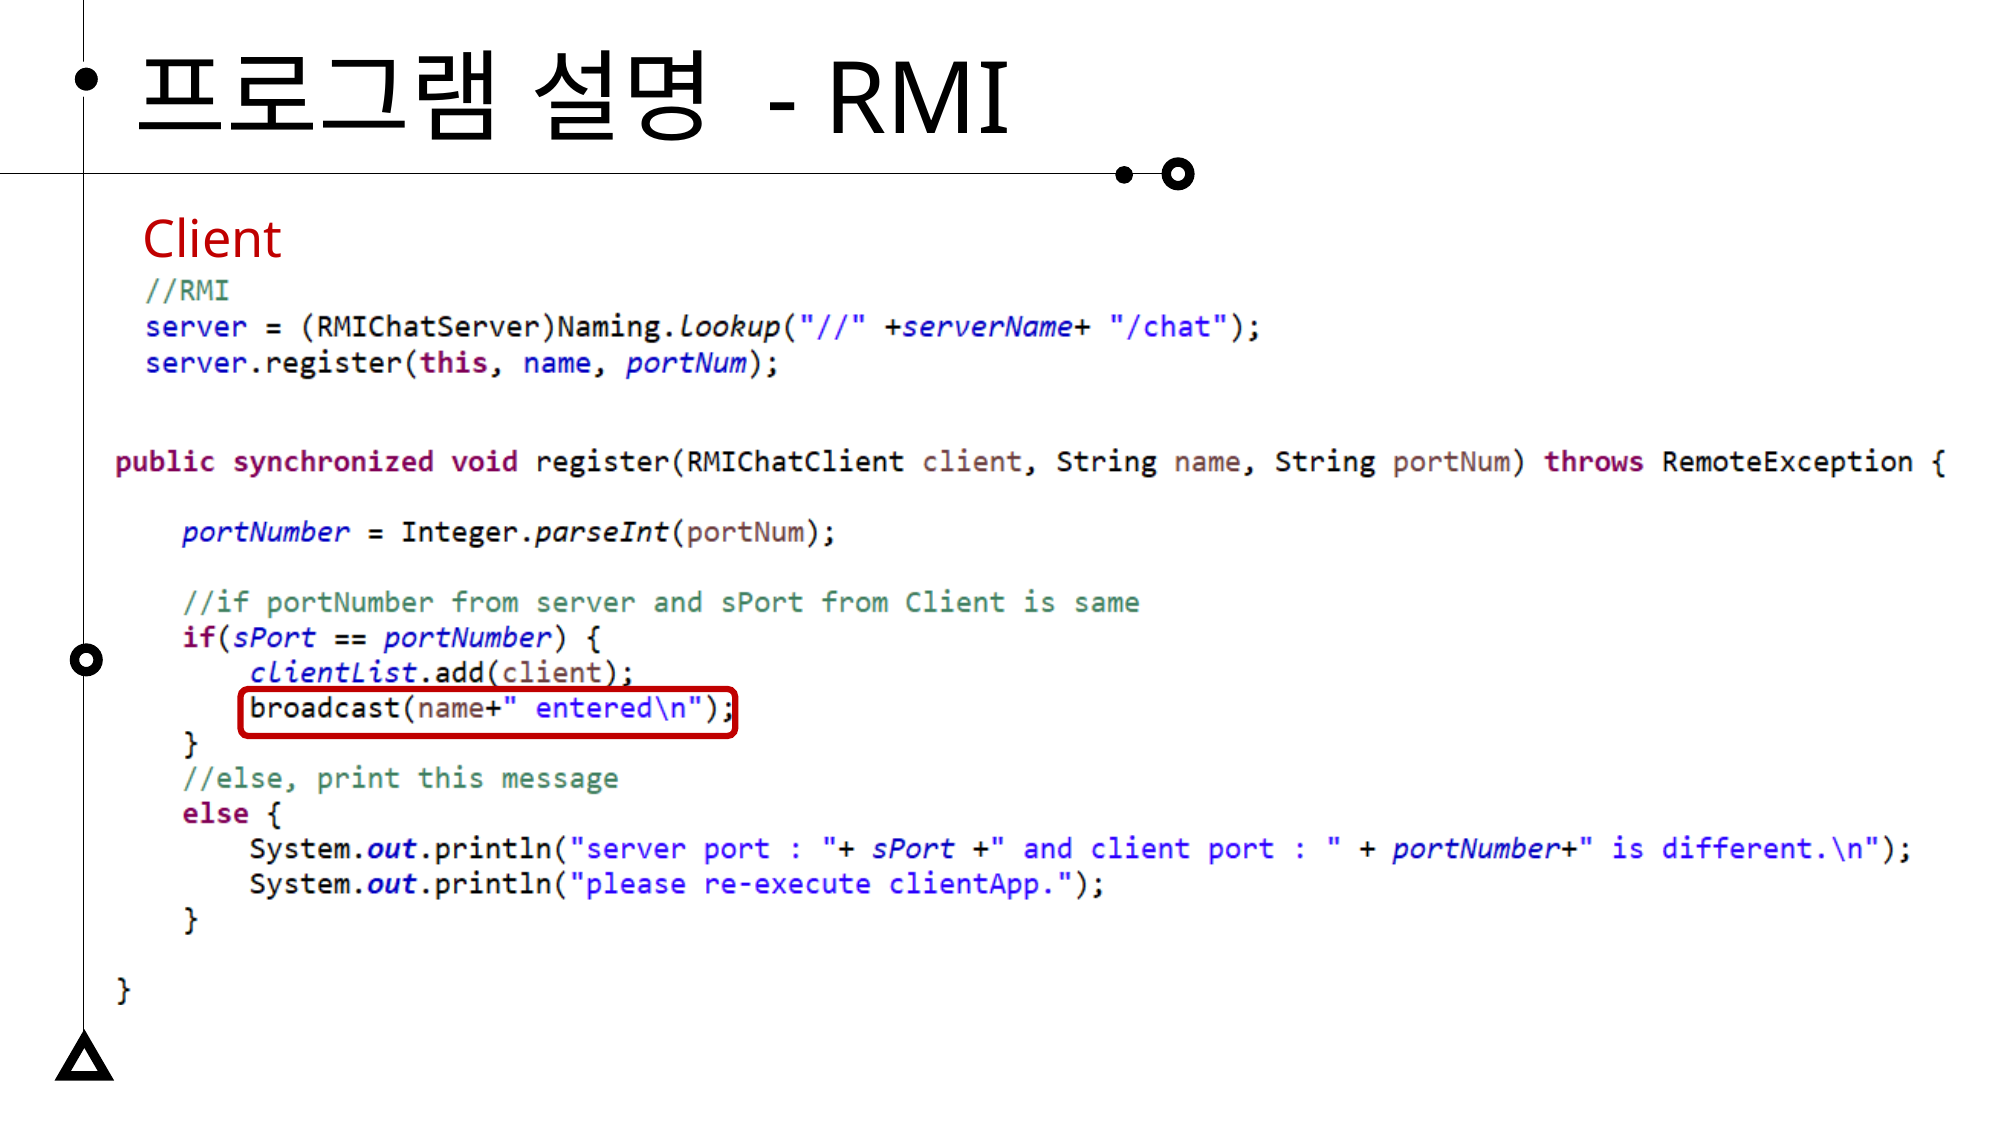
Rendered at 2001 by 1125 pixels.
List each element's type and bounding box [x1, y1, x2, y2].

picture [129, 266, 1282, 395]
picture [103, 444, 1949, 1005]
text_box [0, 0, 1190, 1076]
